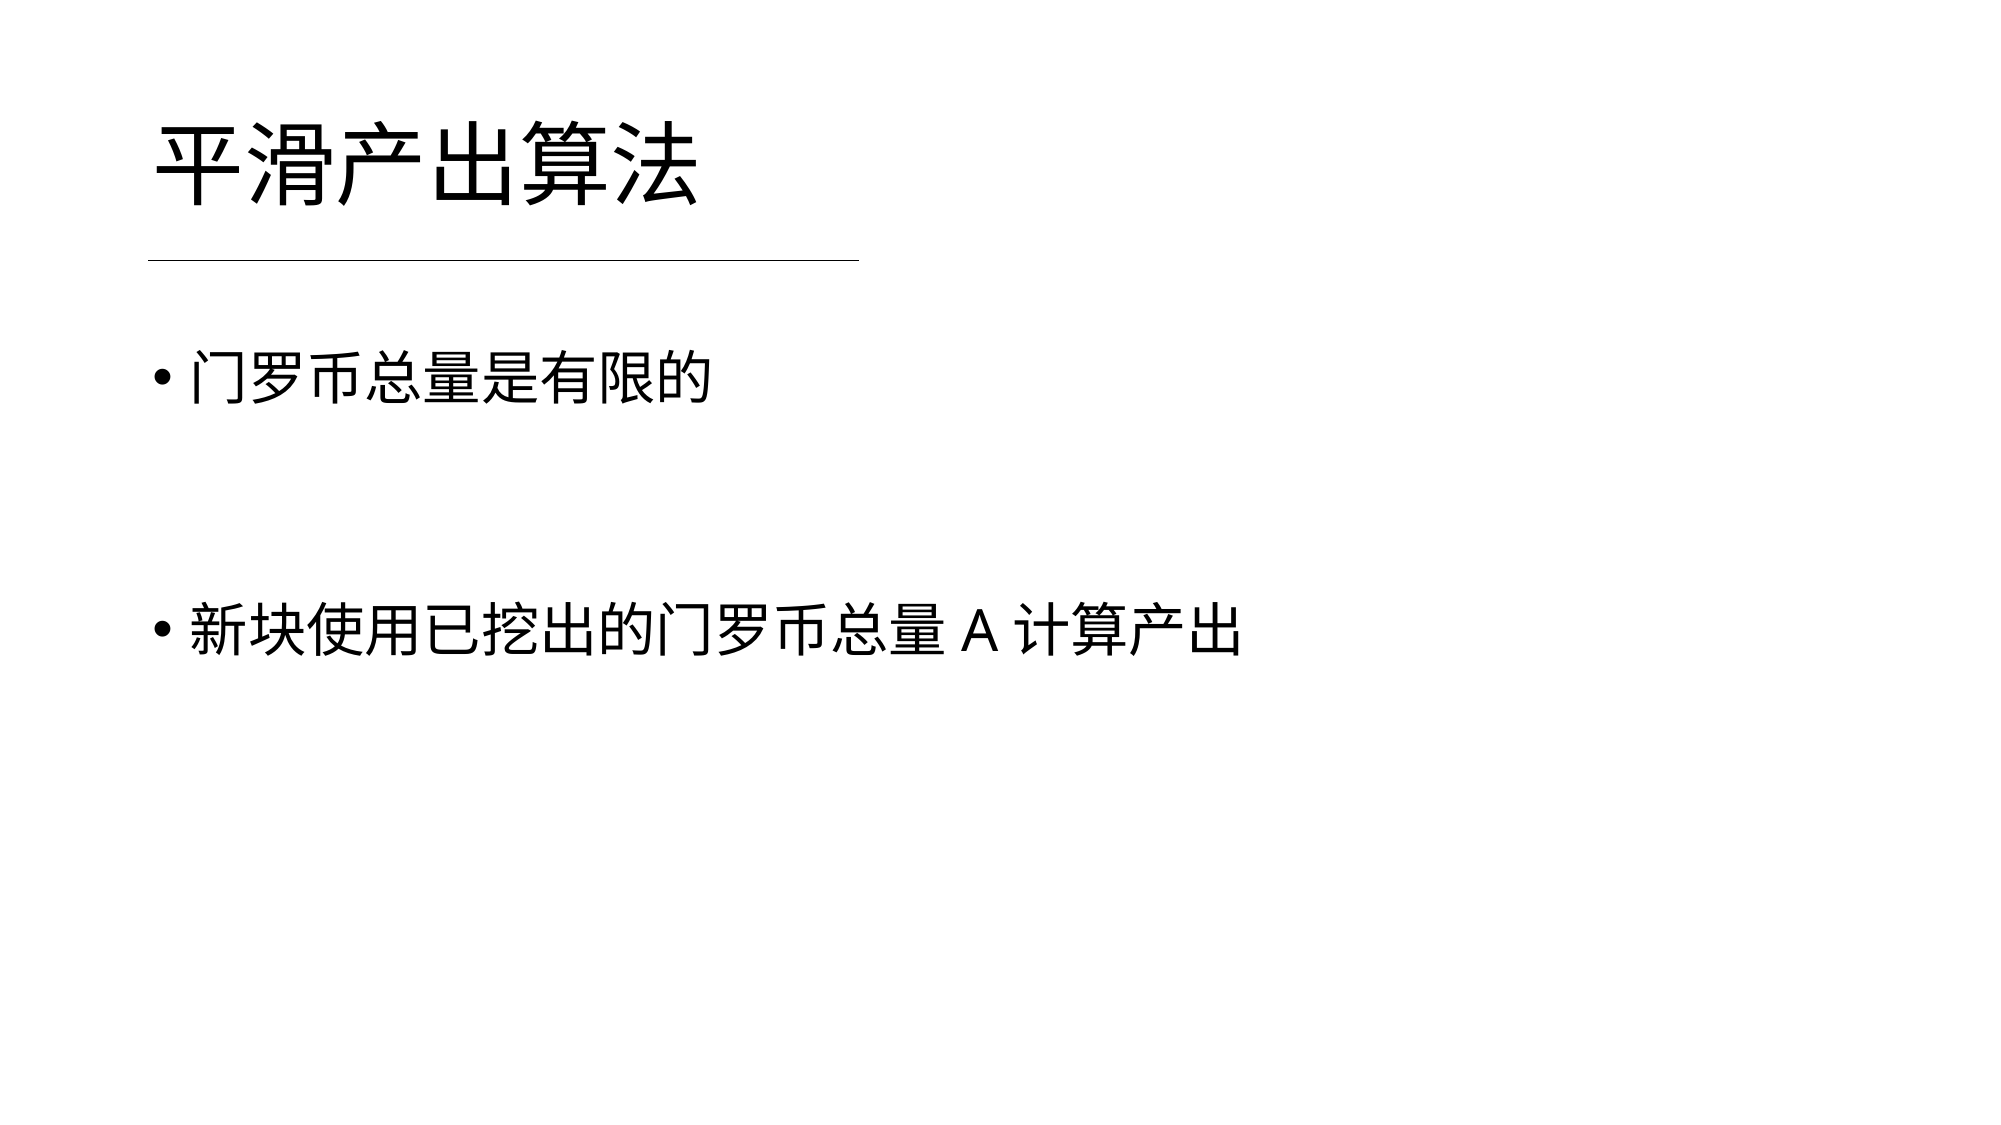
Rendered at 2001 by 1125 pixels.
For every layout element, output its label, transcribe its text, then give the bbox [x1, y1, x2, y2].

title 平滑产出算法 [137, 59, 1863, 278]
